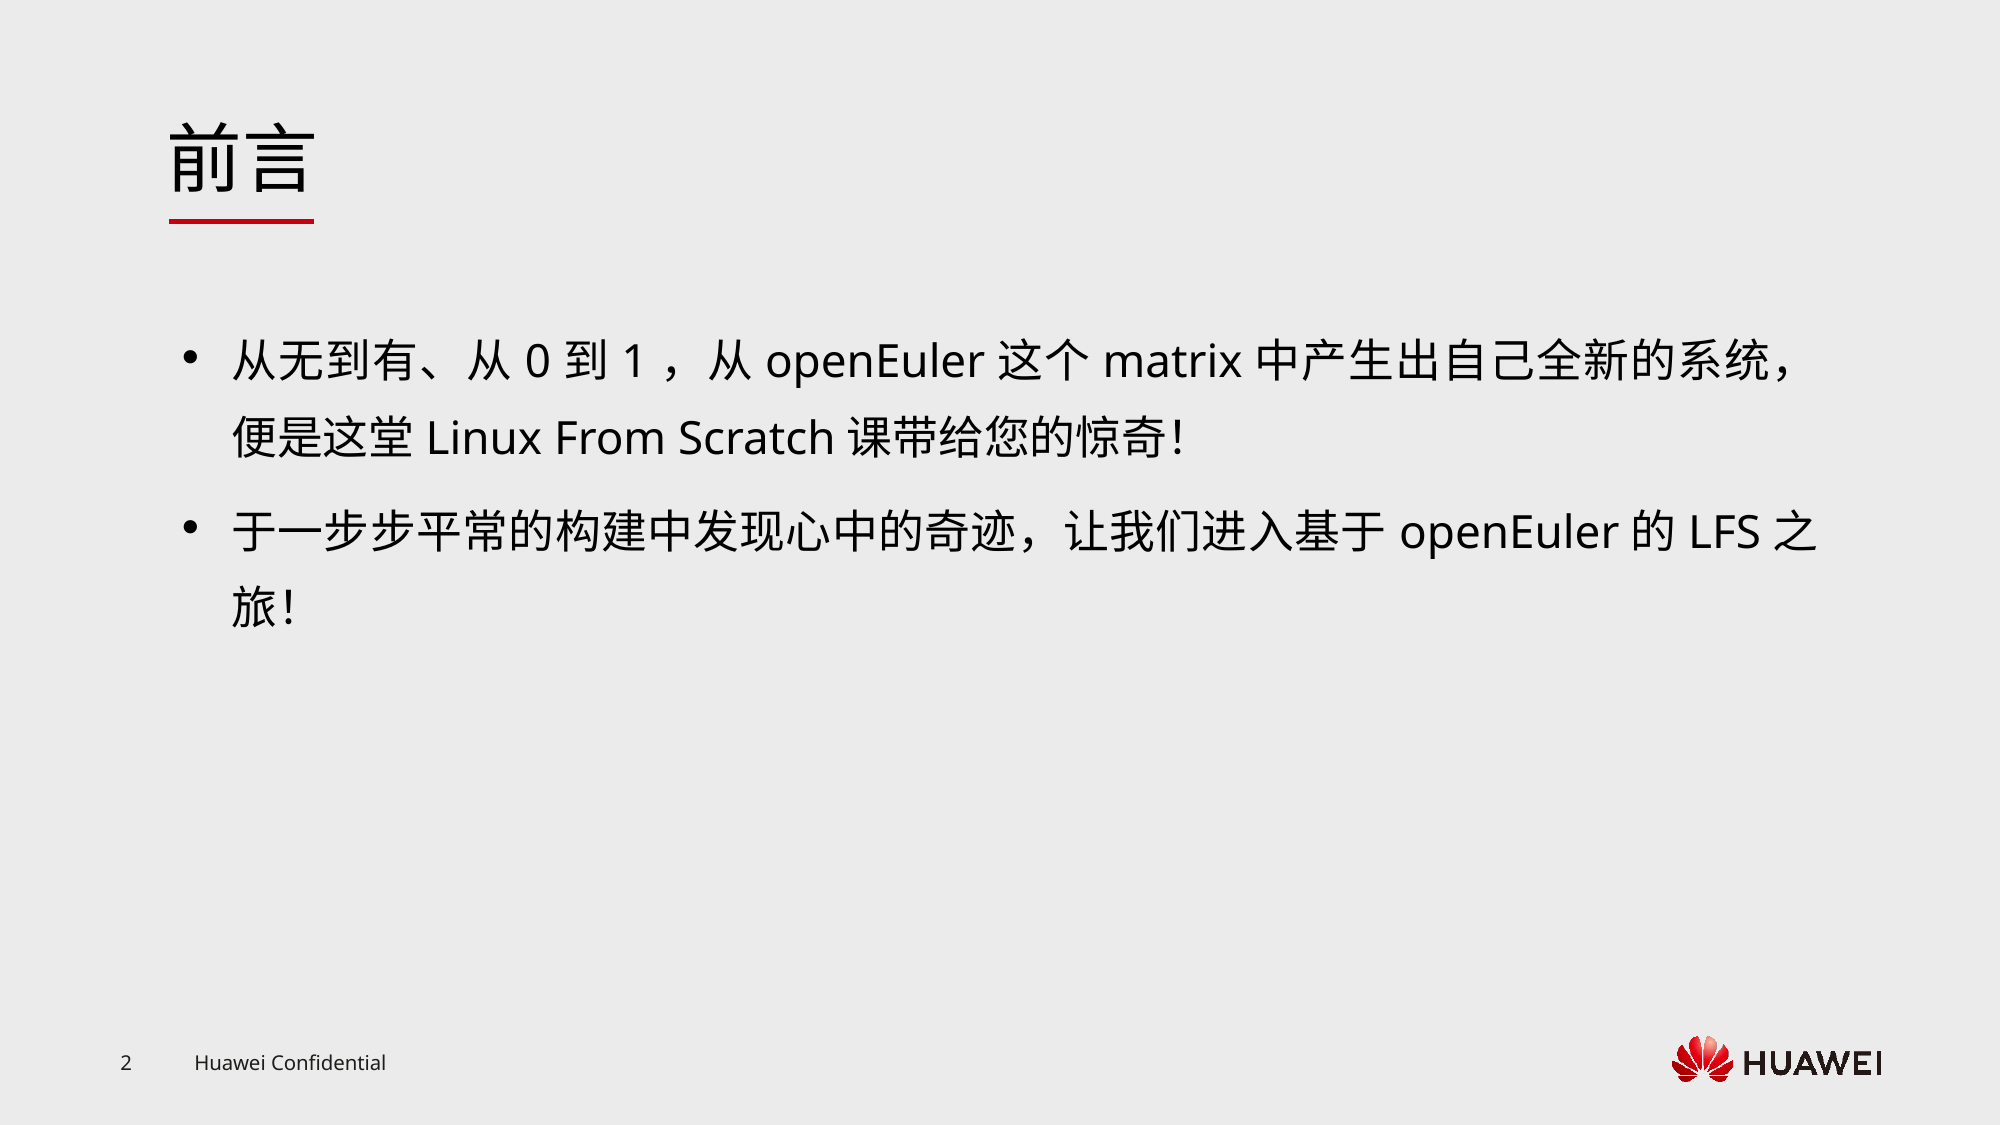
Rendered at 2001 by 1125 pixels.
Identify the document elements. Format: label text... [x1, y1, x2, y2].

picture [1672, 1036, 1881, 1082]
list 从无到有、从0到1，从openEuler这个matrix中产生出自己全新的系统，便是这堂Linux From Scratch课带给您的惊奇！ 于一步步平常的构建中发现心中的奇迹，让我们进入基于openEuler的LFS之旅！ [167, 302, 1833, 973]
